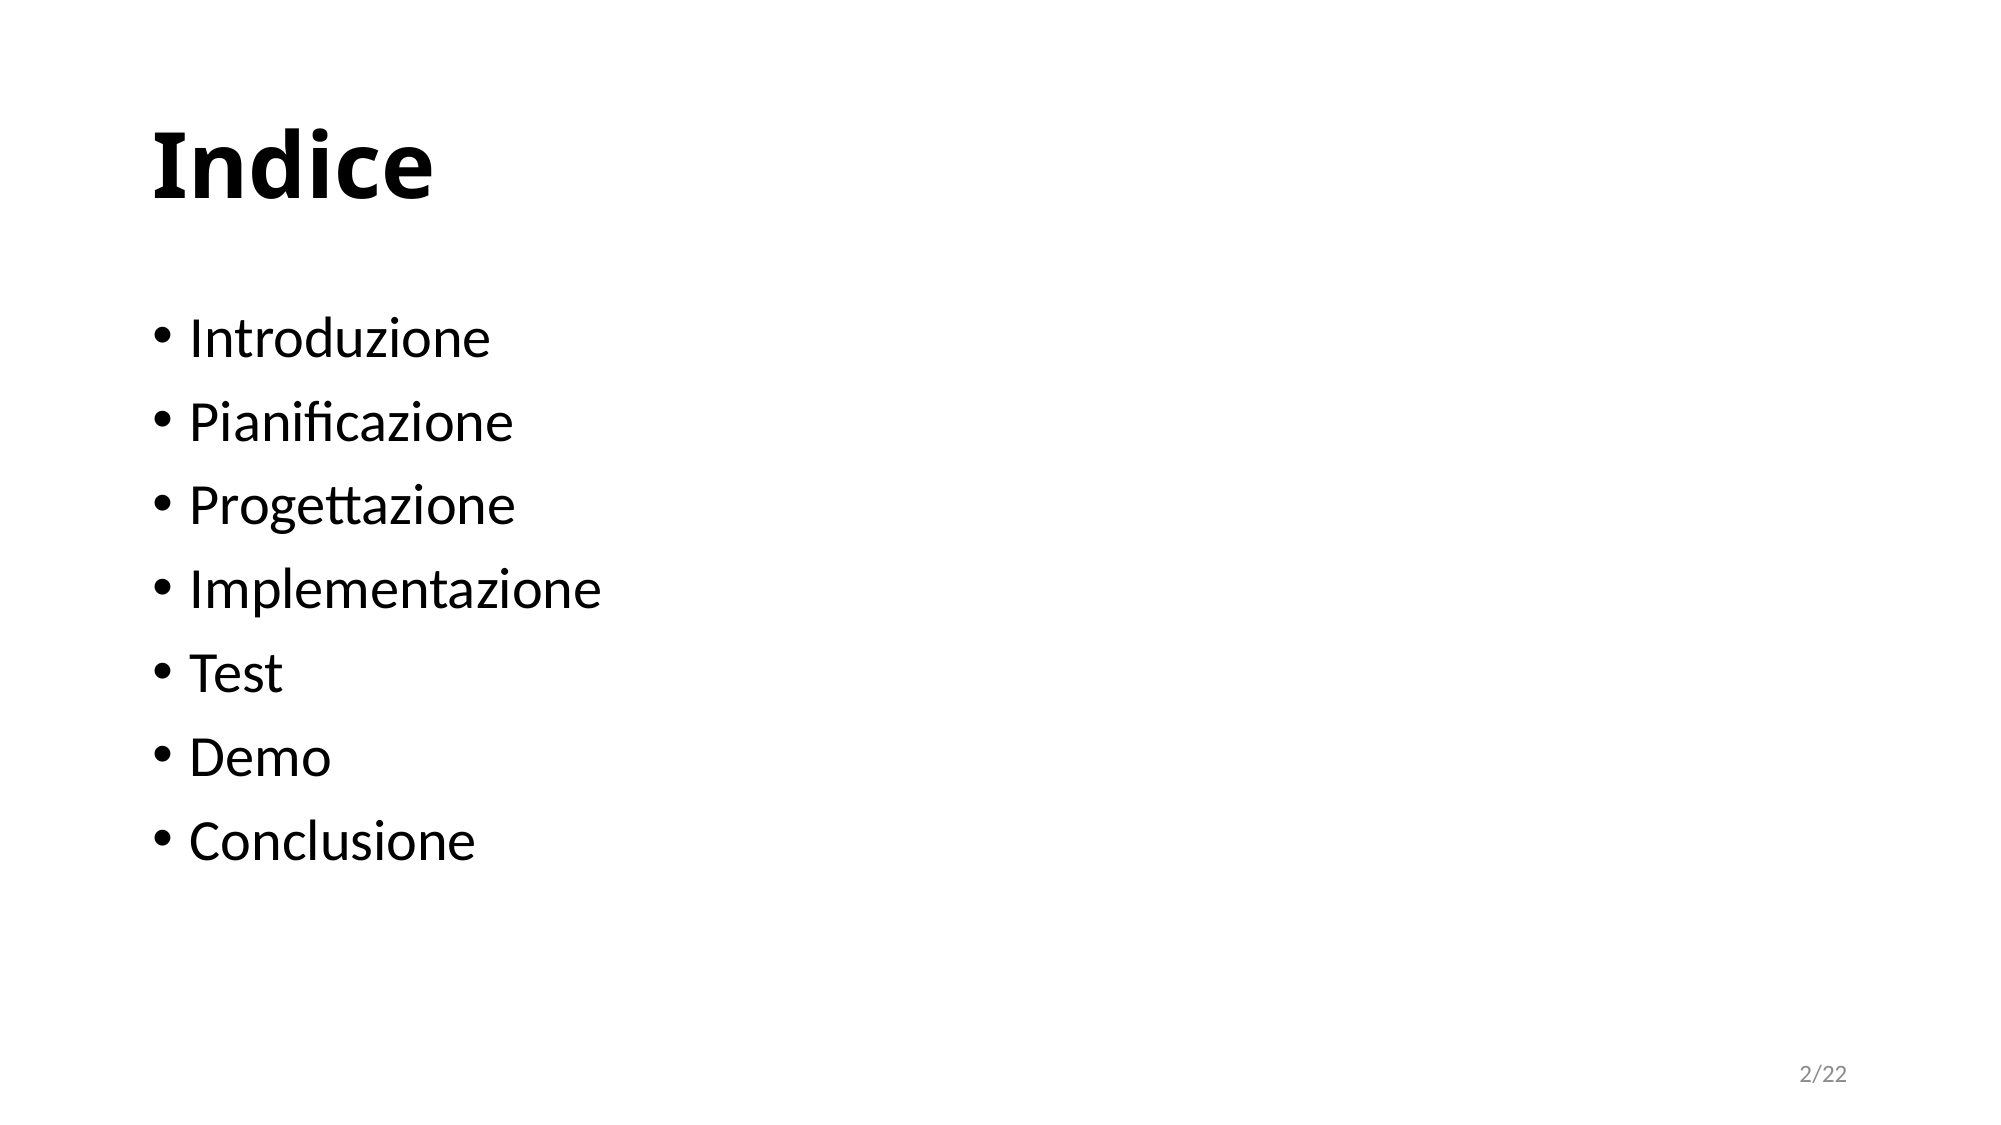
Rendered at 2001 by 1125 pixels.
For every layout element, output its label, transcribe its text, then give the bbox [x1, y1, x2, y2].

slide_number 2/22 [1412, 1042, 1863, 1103]
list Introduzione Pianificazione Progettazione Implementazione Test Demo Conclusione [137, 299, 1863, 1014]
title Indice [137, 59, 1863, 278]
